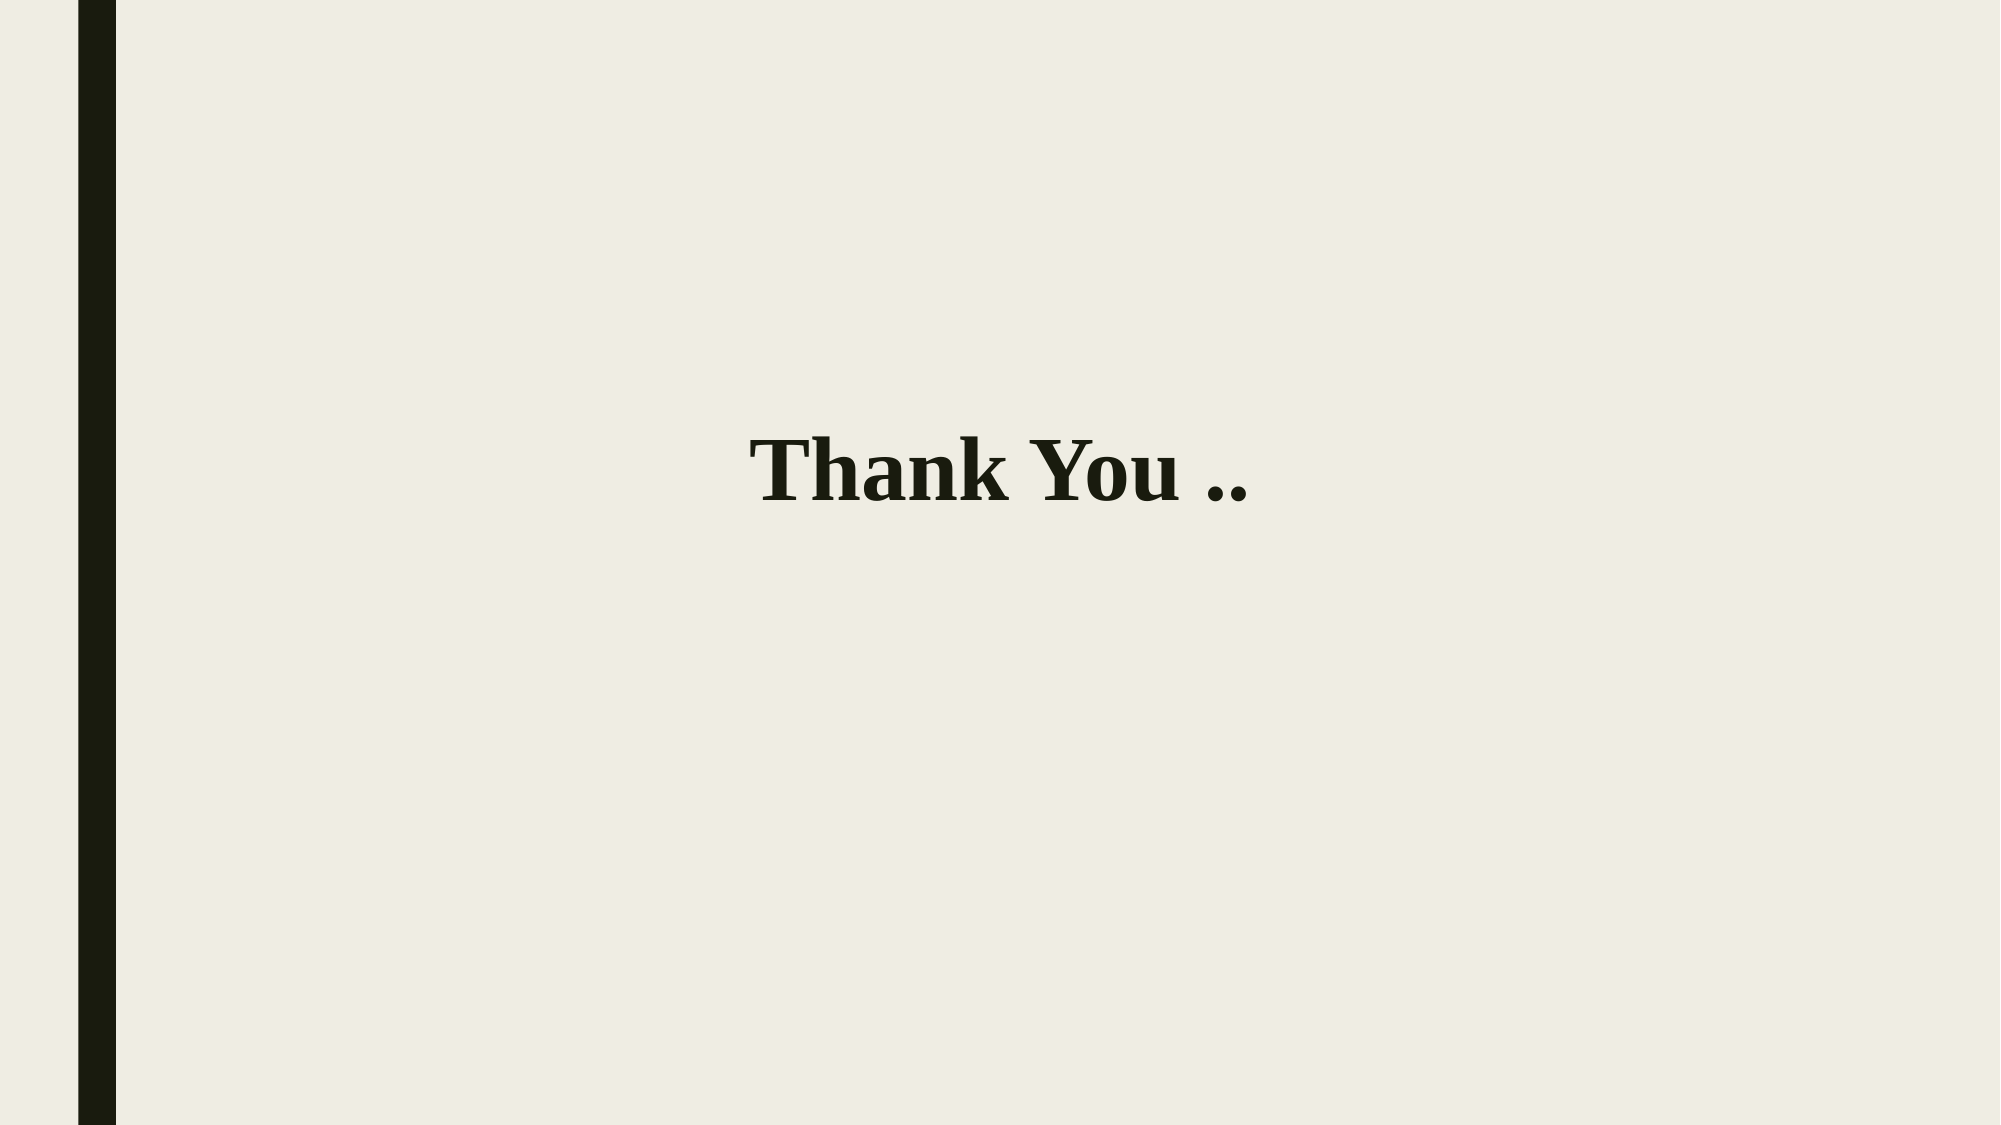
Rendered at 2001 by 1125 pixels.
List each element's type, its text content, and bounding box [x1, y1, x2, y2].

title Thank You .. [212, 414, 1788, 659]
